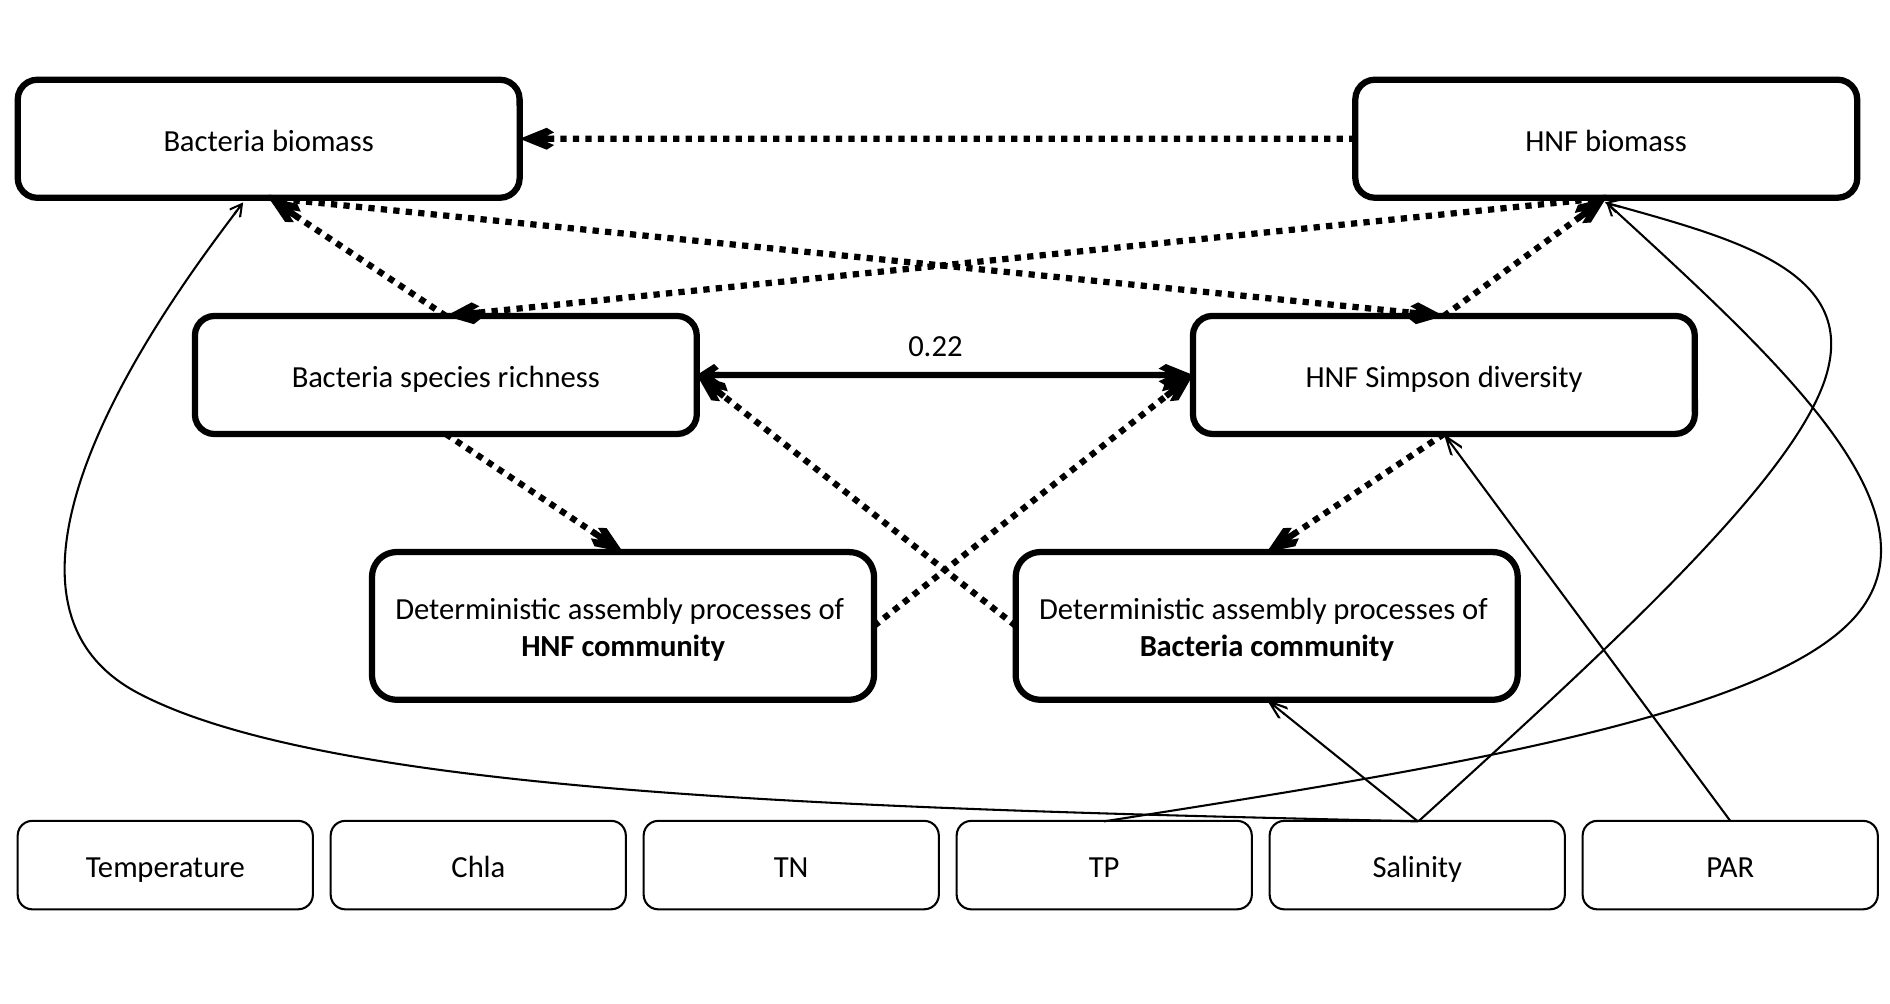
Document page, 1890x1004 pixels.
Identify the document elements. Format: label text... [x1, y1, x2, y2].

text_box 0.22 [893, 318, 978, 371]
text_box Bacteria species richness [476, 316, 698, 434]
text_box [1418, 766, 1443, 823]
text_box TP [955, 819, 1253, 911]
text_box [1103, 815, 1145, 823]
text_box TN [642, 819, 940, 911]
text_box [1419, 202, 1883, 692]
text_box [268, 197, 1444, 316]
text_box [1266, 433, 1443, 553]
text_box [1266, 699, 1418, 821]
text_box Temperature [16, 819, 314, 911]
text_box [1198, 553, 1443, 771]
text_box HNF biomass [1354, 78, 1859, 199]
text_box Deterministic assembly processes of Bacteria community [1050, 551, 1320, 701]
text_box [1607, 198, 1621, 204]
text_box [1443, 433, 1731, 821]
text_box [1444, 197, 1607, 316]
text_box Bacteria biomass [16, 78, 521, 199]
text_box PAR [1581, 819, 1879, 911]
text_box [696, 375, 1016, 626]
text_box [1614, 205, 1833, 407]
text_box Salinity [1268, 819, 1566, 911]
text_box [445, 434, 624, 553]
text_box HNF Simpson diversity [1191, 316, 1513, 436]
text_box [63, 202, 1266, 819]
text_box Chla [329, 819, 627, 911]
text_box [873, 374, 1193, 626]
